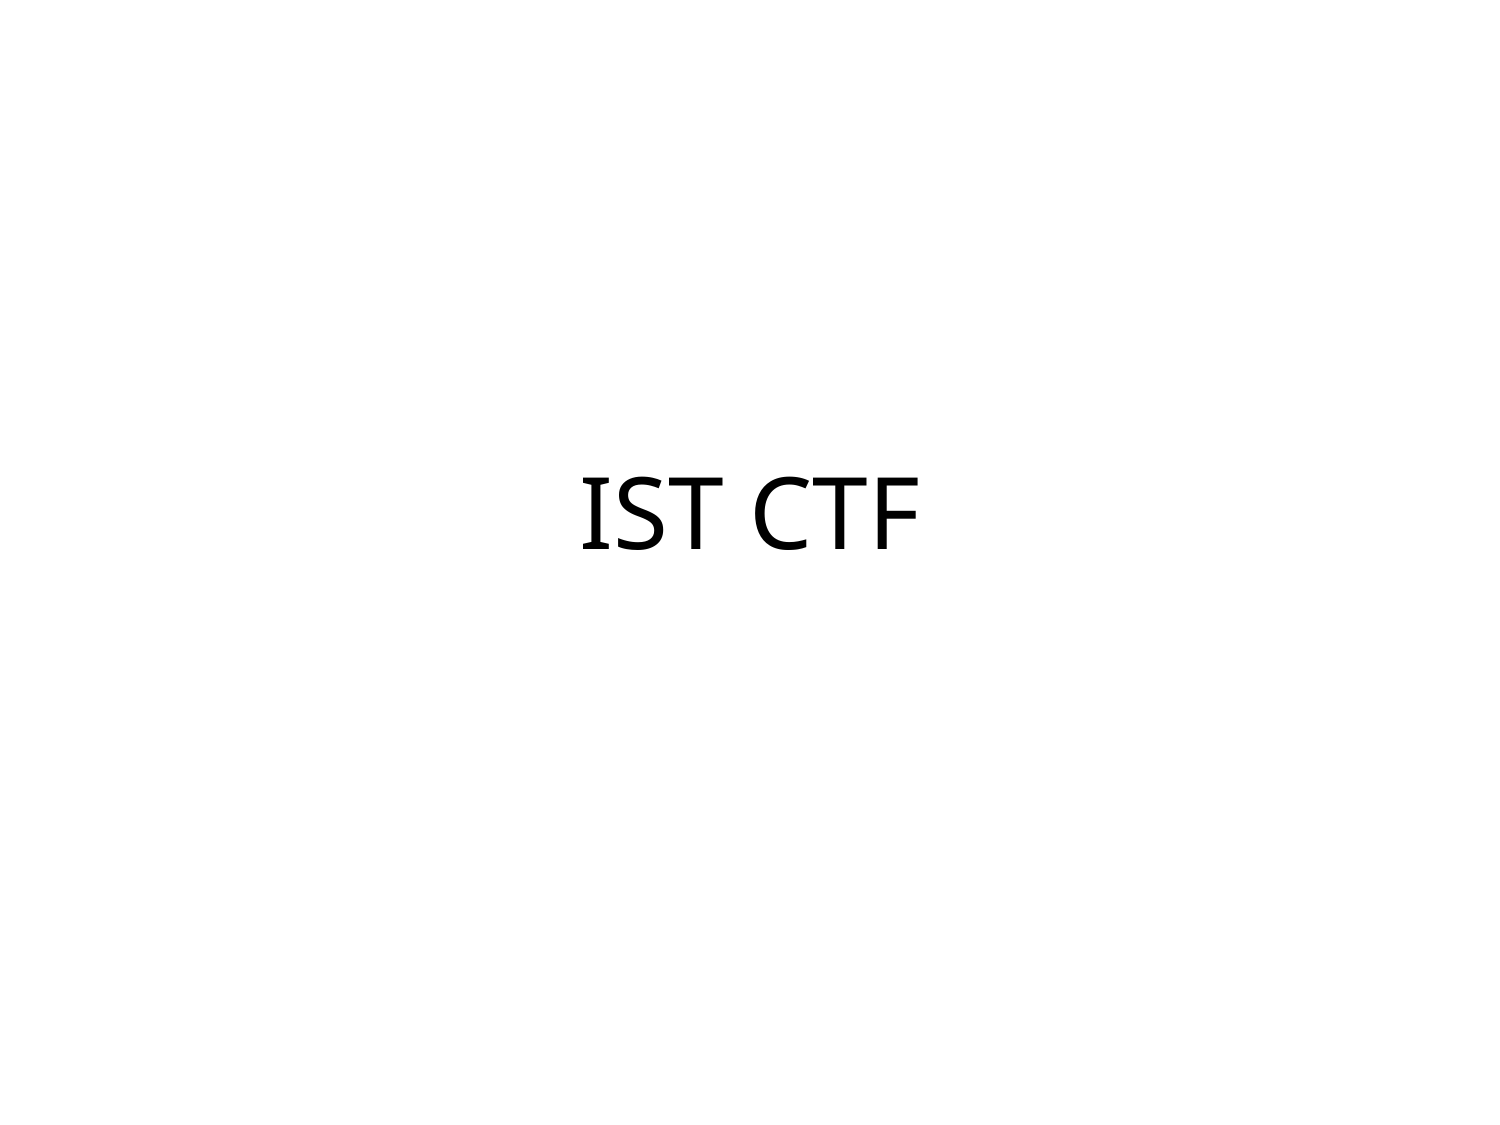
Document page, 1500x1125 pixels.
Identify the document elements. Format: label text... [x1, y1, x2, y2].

title IST CTF [187, 321, 1313, 714]
